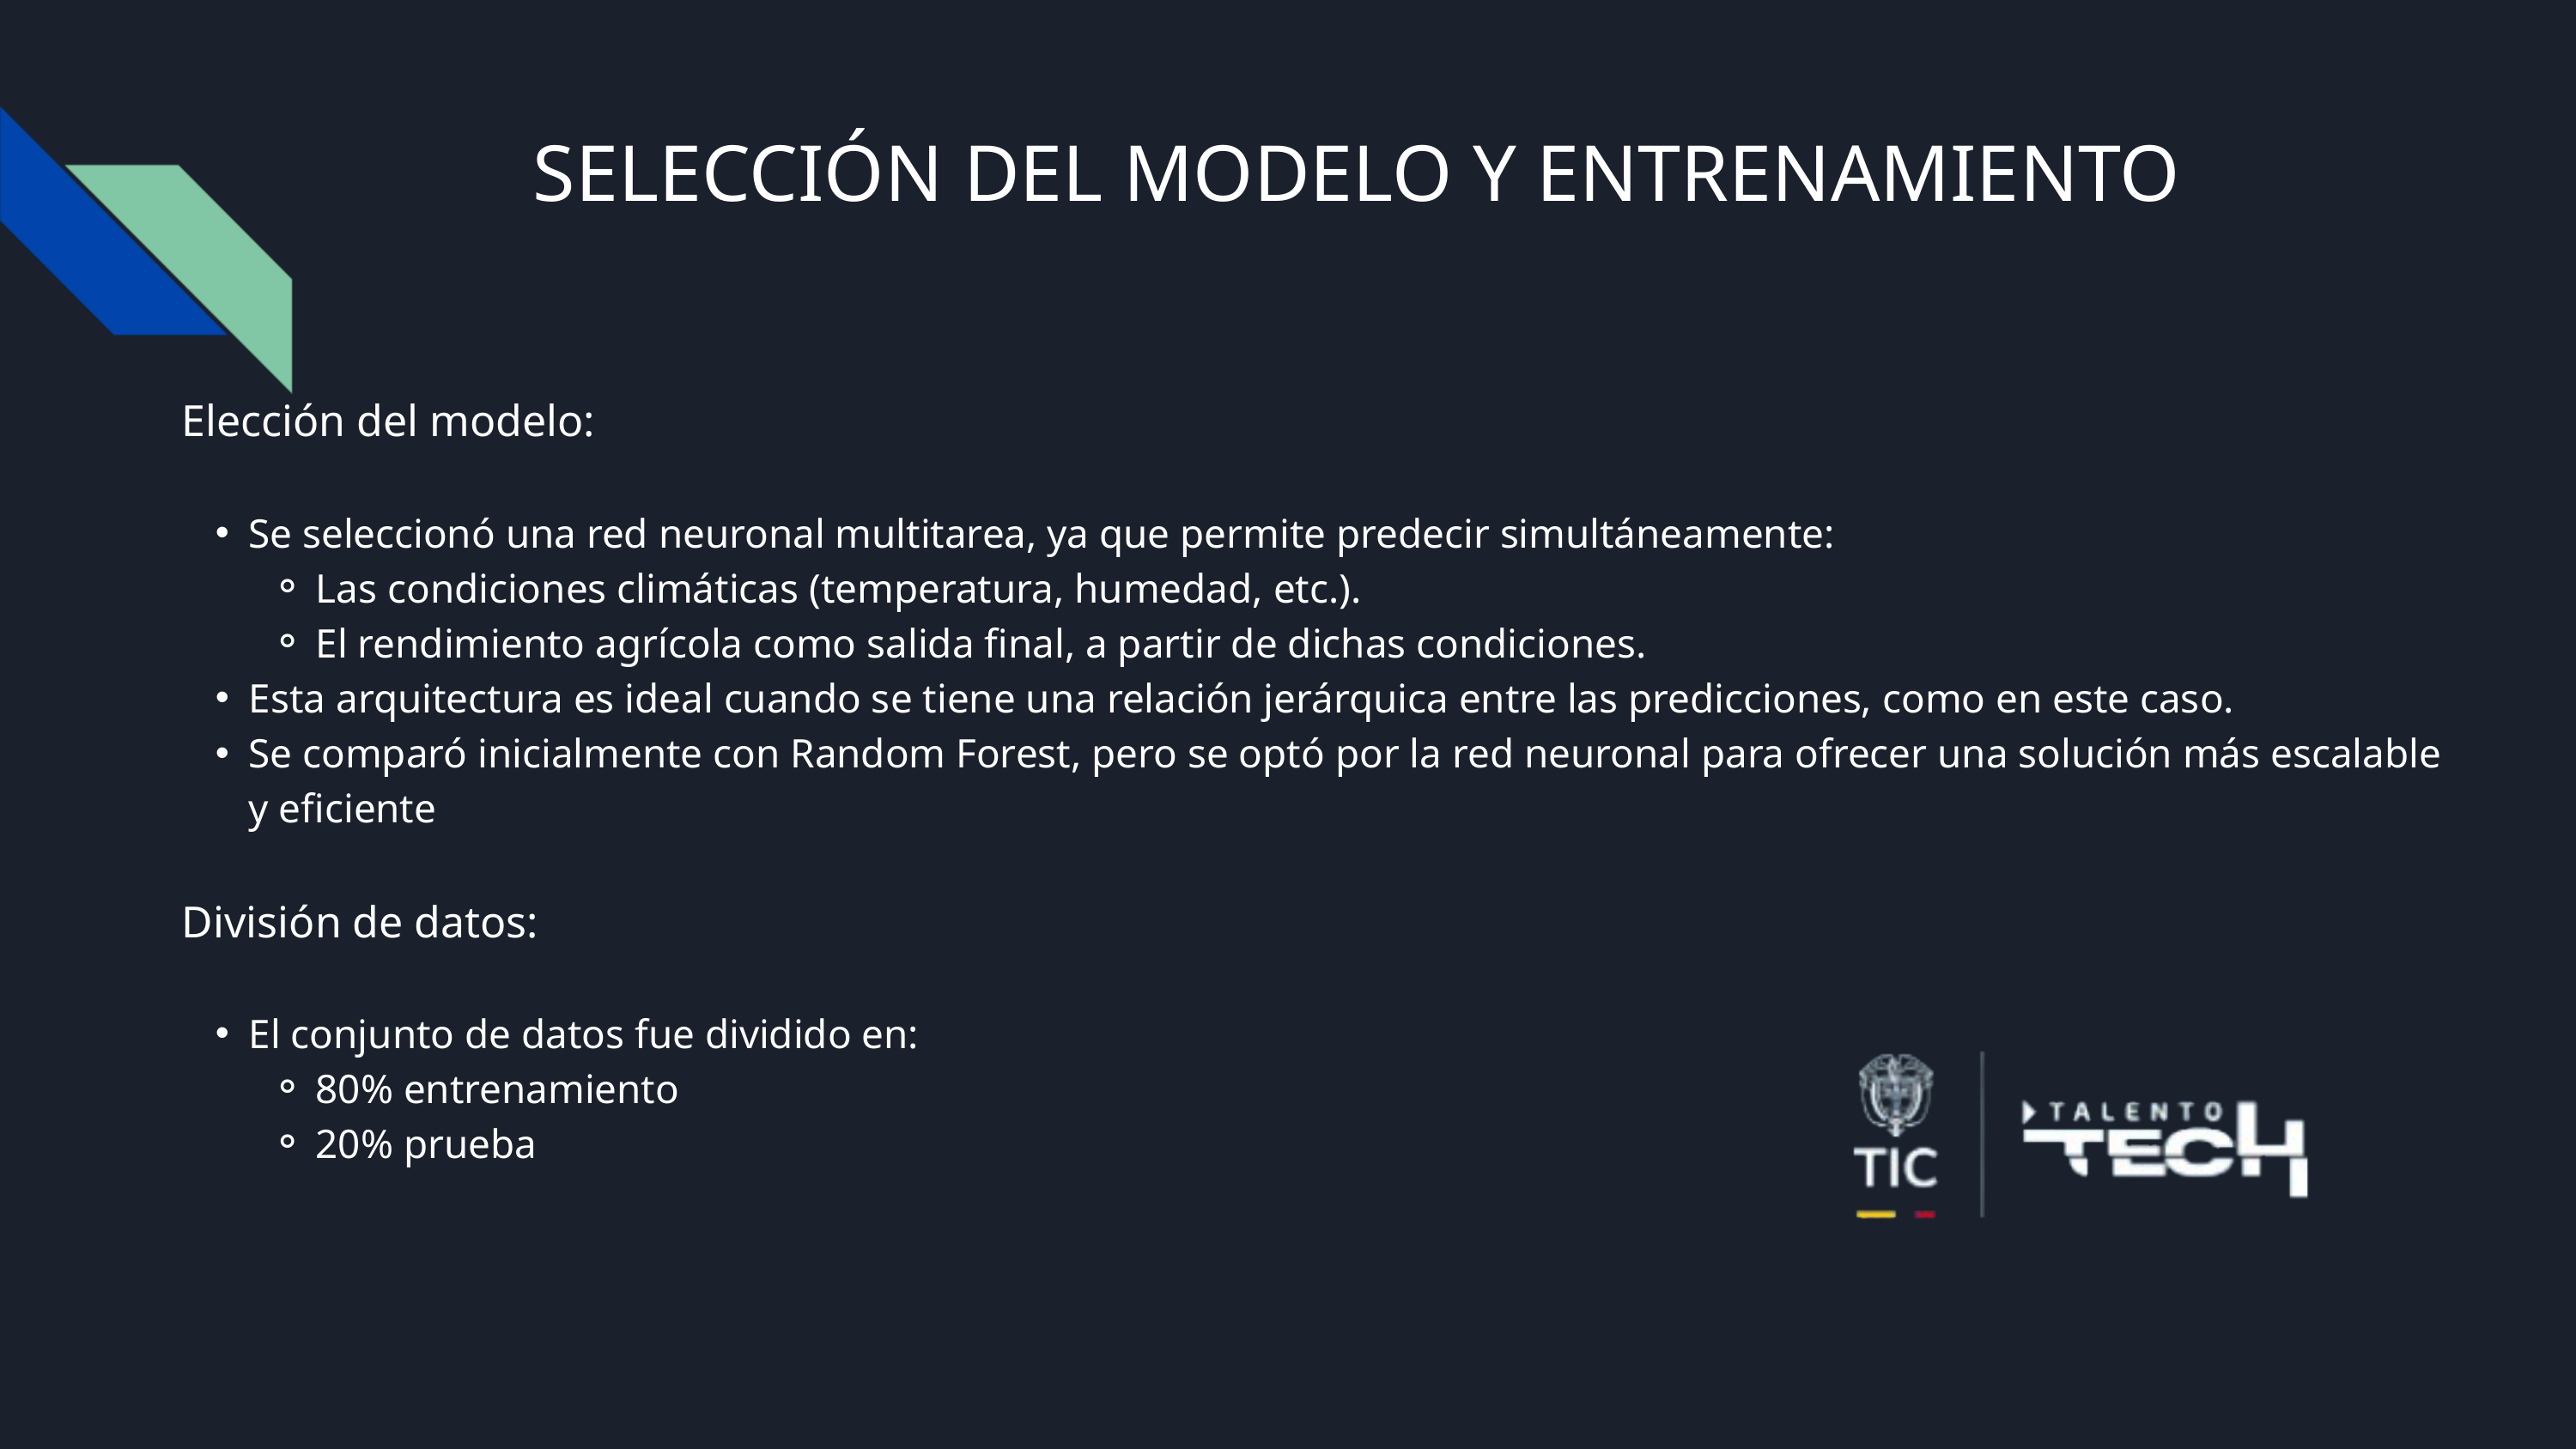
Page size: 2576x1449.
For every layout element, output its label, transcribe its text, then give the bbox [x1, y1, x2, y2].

text_box Elección del modelo: Se seleccionó una red neuronal multitarea, ya que permite predecir simultáneamente: Las condiciones climáticas (temperatura, humedad, etc.). El rendimiento agrícola como salida final, a partir de dichas condiciones. Esta arquitectura es ideal cuando se tiene una relación jerárquica entre las predicciones, como en este caso. Se comparó inicialmente con Random Forest, pero se optó por la red neuronal para ofrecer una solución más escalable y eficiente División de datos: El conjunto de datos fue dividido en: 80% entrenamiento 20% prueba [181, 385, 2458, 1222]
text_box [1825, 1025, 2349, 1262]
text_box SELECCIÓN DEL MODELO Y ENTRENAMIENTO [378, 124, 2336, 217]
text_box [0, 106, 293, 394]
